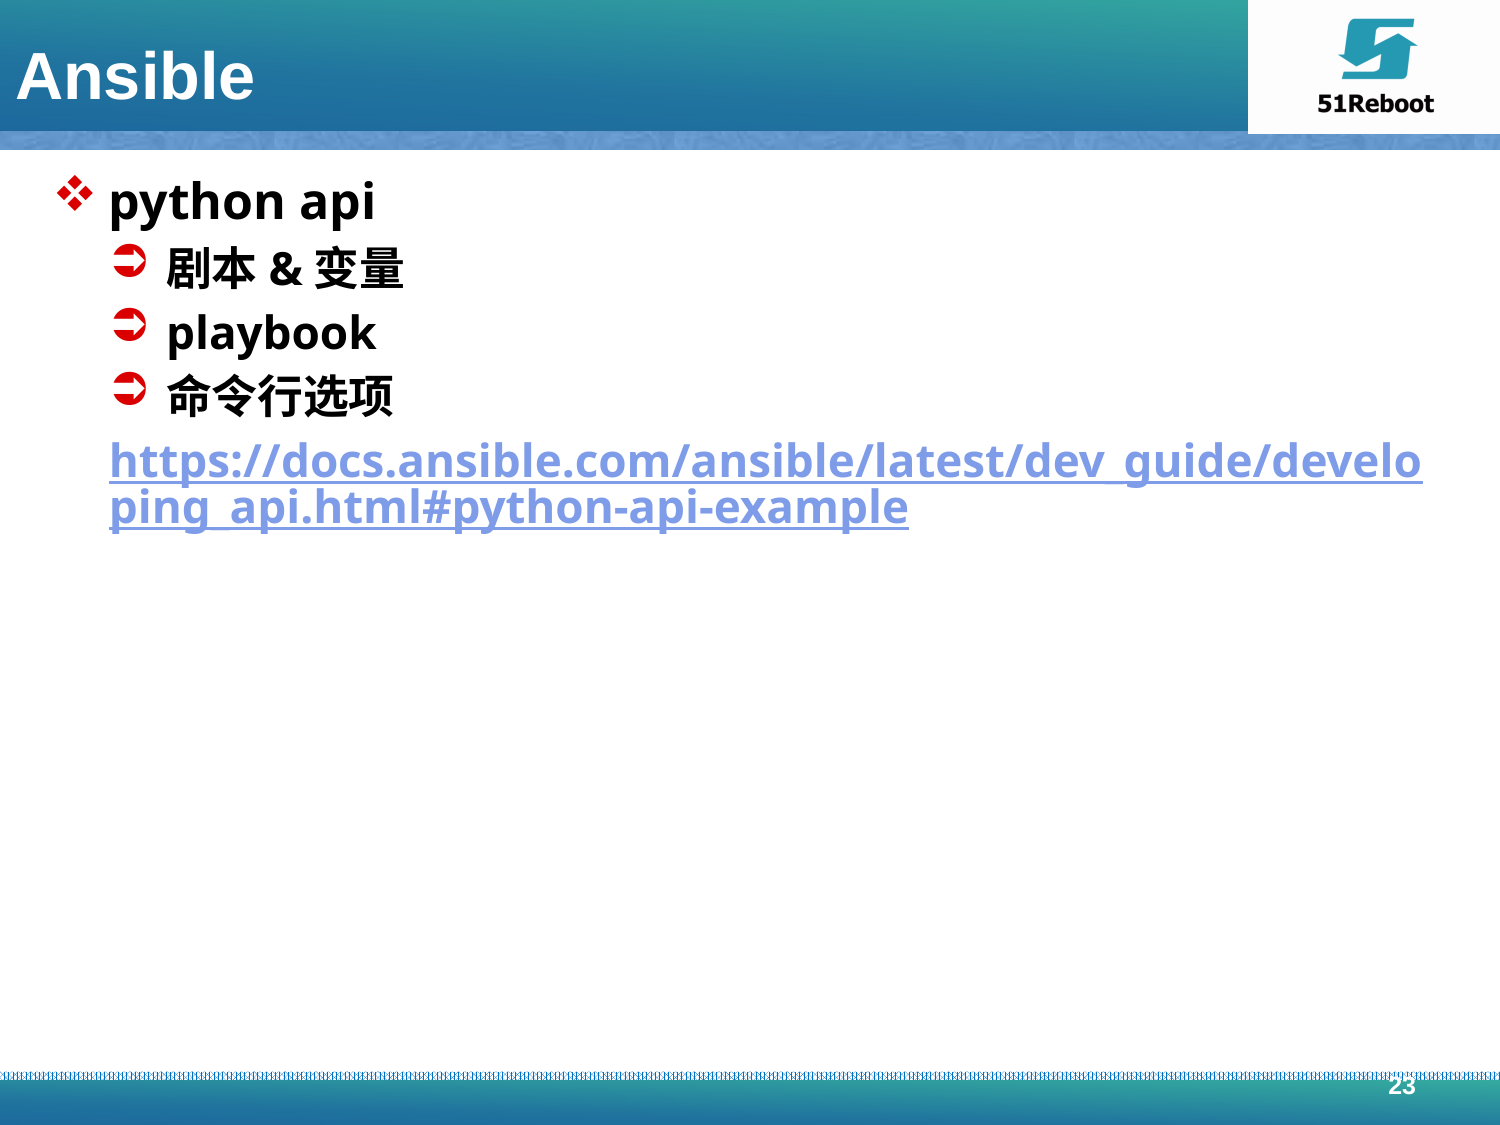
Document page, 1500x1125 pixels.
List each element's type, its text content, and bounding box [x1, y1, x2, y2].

list python api 剧本&变量 playbook 命令行选项 https://docs.ansible.com/ansible/latest/dev_guide/developing_api.html#python-api-example [37, 162, 1463, 1051]
picture [0, 1080, 1500, 1125]
picture [0, 0, 1500, 150]
title Ansible [0, 24, 1038, 121]
